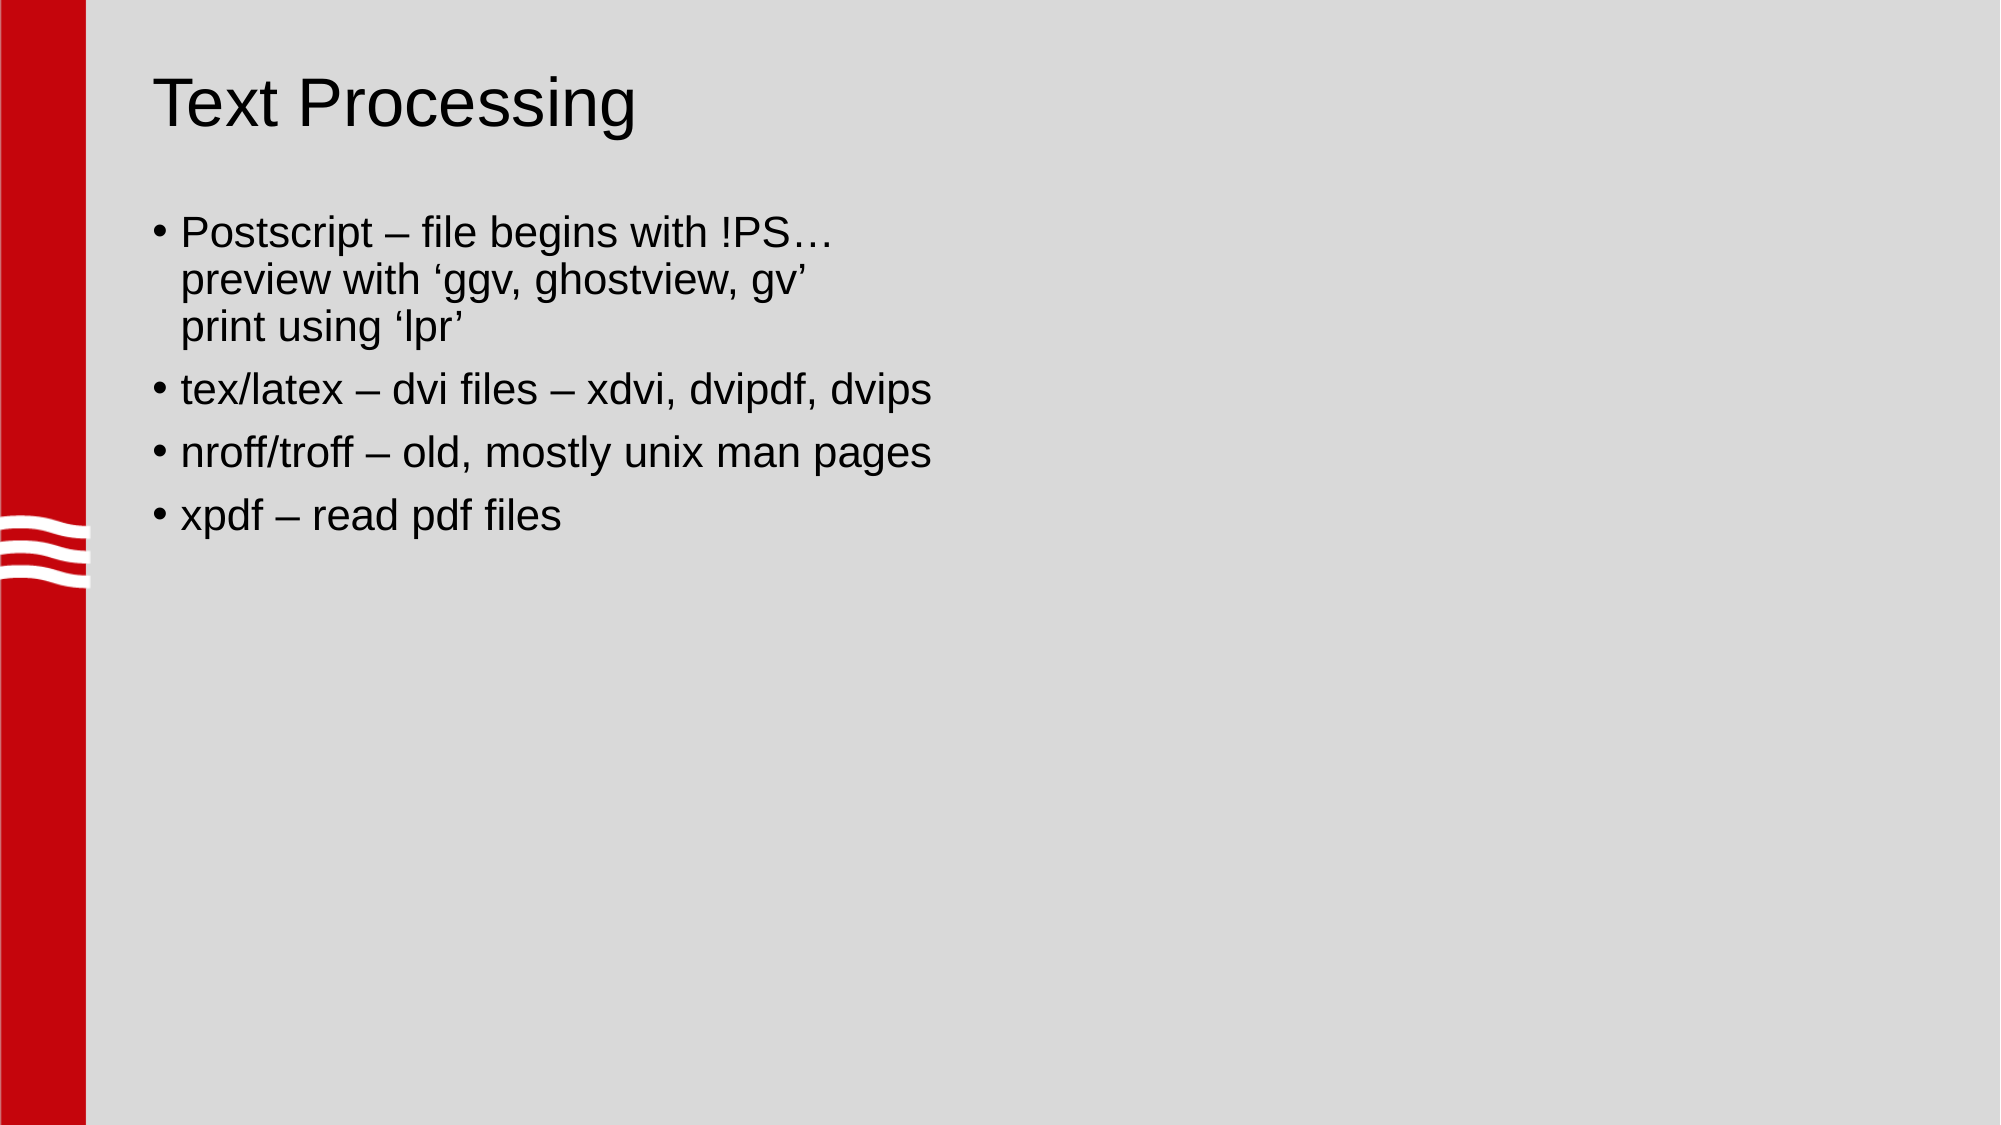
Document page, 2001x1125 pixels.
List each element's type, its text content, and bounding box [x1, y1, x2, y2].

list Postscript – file begins with !PS… preview with ‘ggv, ghostview, gv’ print using ‘lpr’ tex/latex – dvi files – xdvi, dvipdf, dvips nroff/troff – old, mostly unix man pages xpdf – read pdf files [137, 201, 1863, 1031]
picture [0, 0, 2000, 1125]
title Text Processing [137, 51, 1863, 157]
